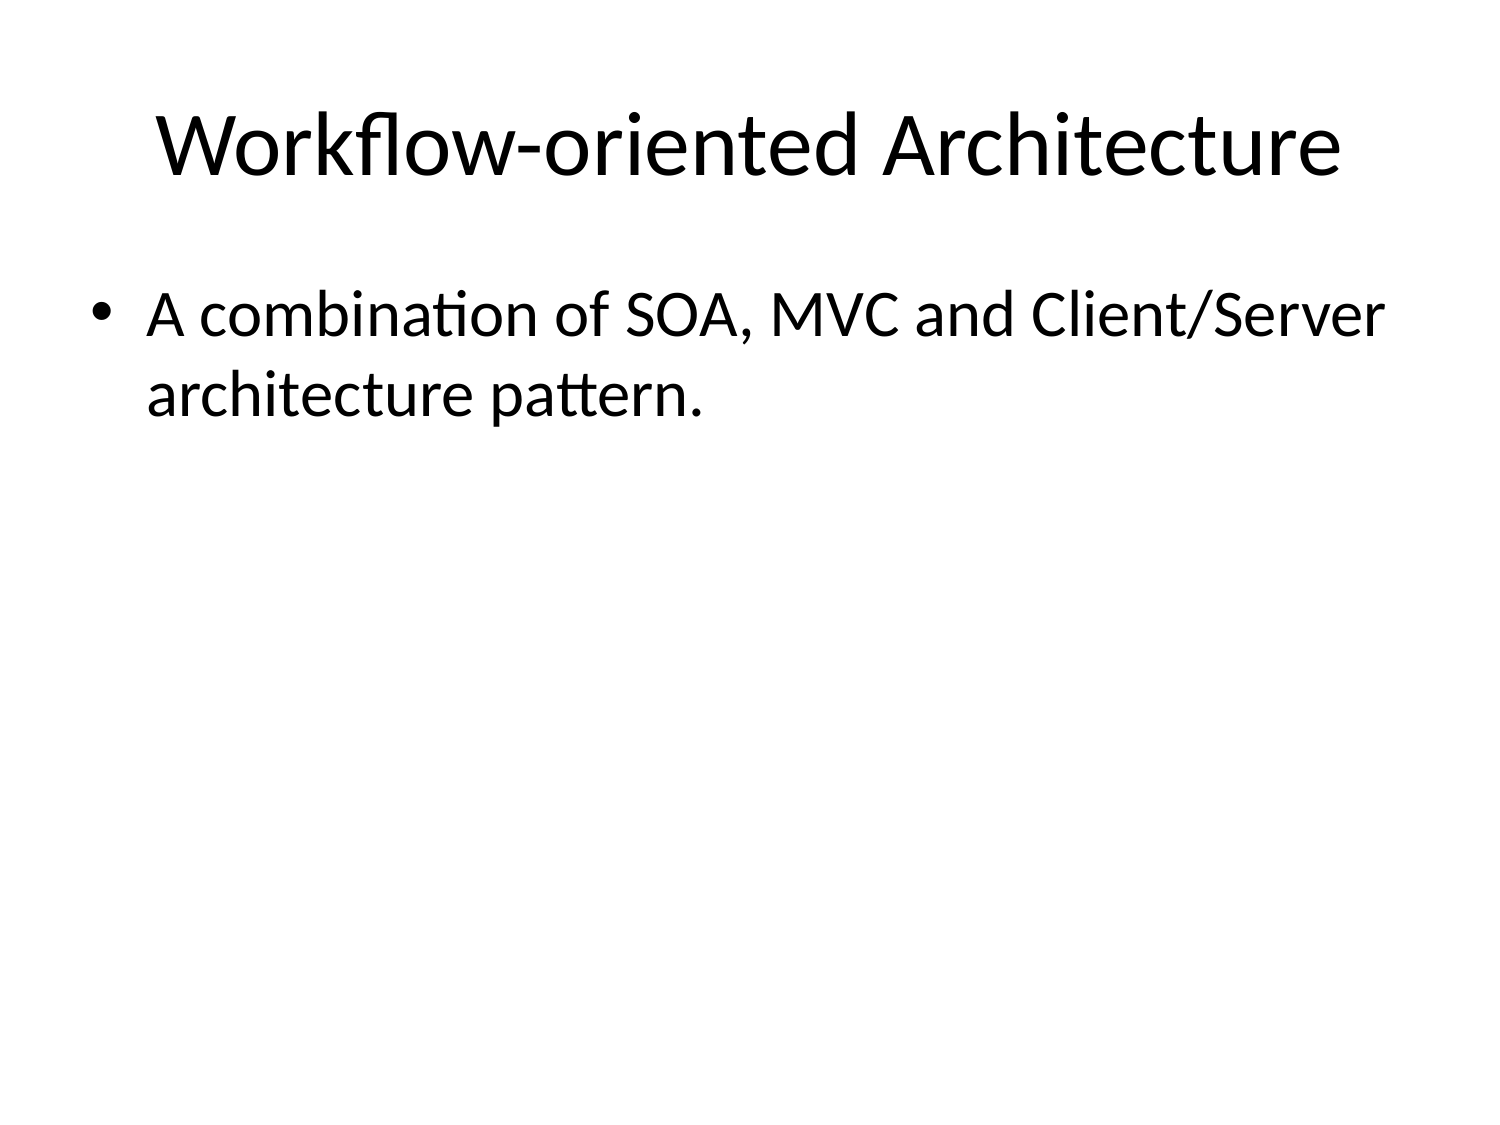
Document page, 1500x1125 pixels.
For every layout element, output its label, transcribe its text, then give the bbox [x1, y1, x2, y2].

title Workflow-oriented Architecture [75, 45, 1425, 233]
list A combination of SOA, MVC and Client/Server architecture pattern. [75, 262, 1425, 1005]
